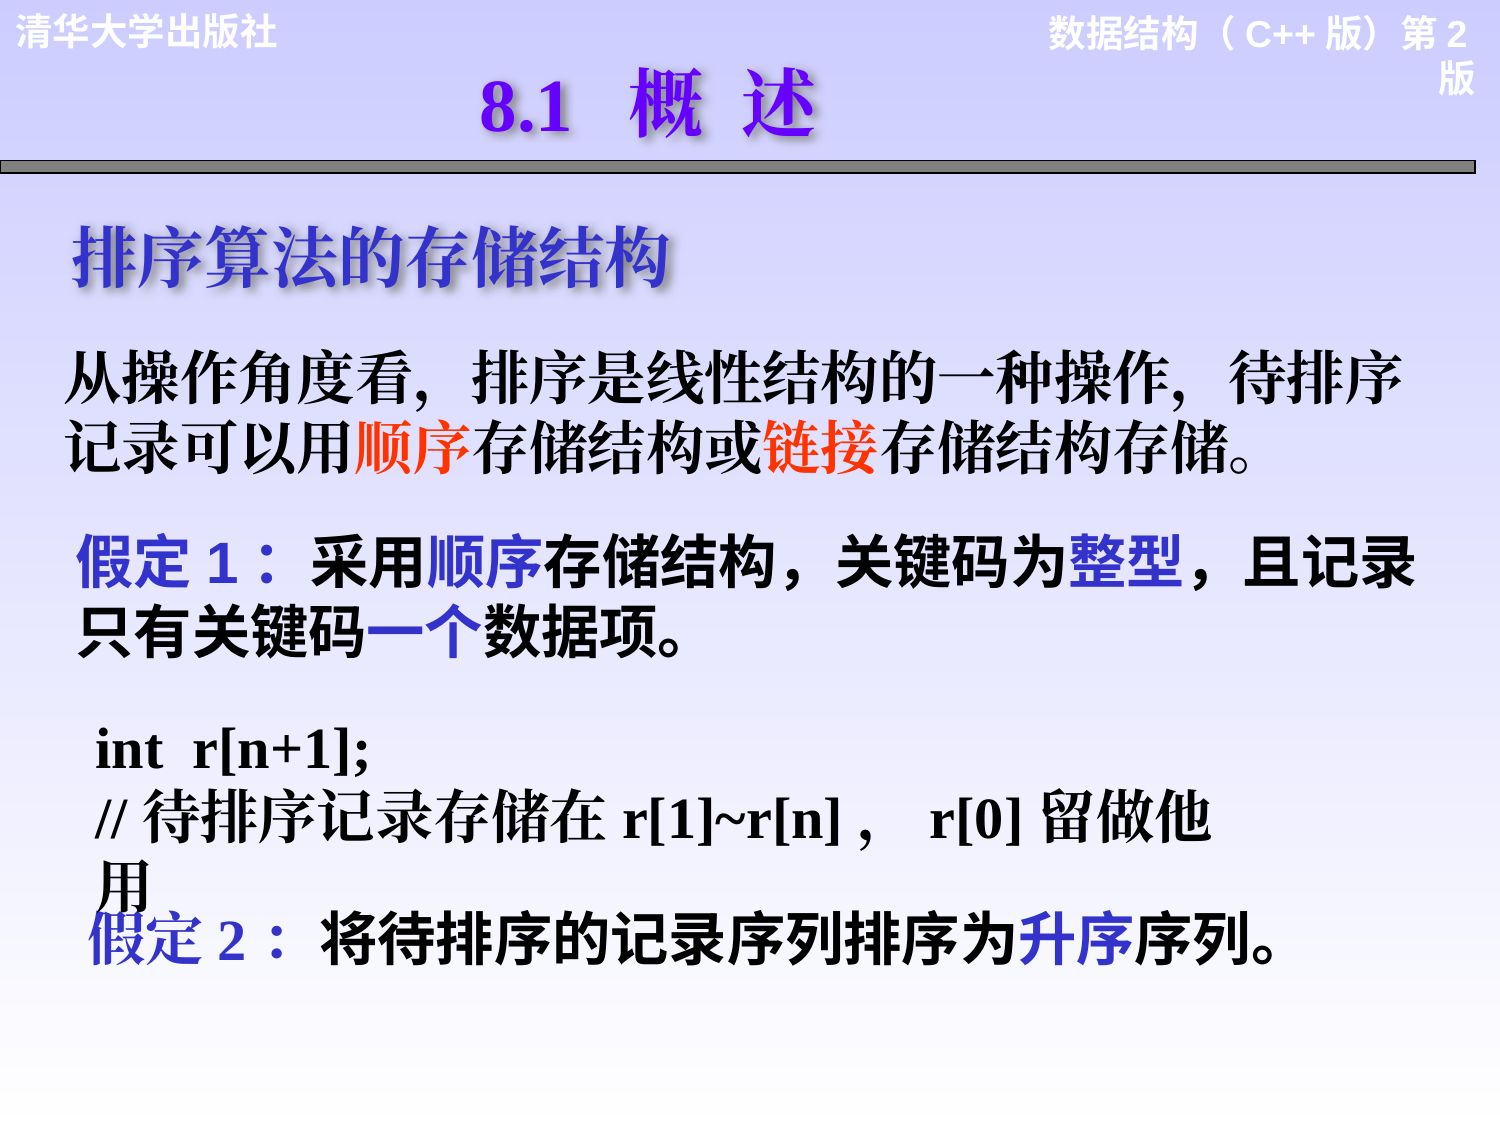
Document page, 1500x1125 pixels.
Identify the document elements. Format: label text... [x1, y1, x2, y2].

text_box 排序算法的存储结构 [55, 207, 1281, 304]
text_box 从操作角度看，排序是线性结构的一种操作，待排序记录可以用顺序存储结构或链接存储结构存储。 [48, 333, 1452, 489]
text_box int r[n+1]; //待排序记录存储在r[1]~r[n]，r[0]留做他用 [80, 702, 1248, 858]
text_box 假定2：将待排序的记录序列排序为升序序列。 [68, 894, 1329, 980]
text_box 假定1：采用顺序存储结构，关键码为整型，且记录只有关键码一个数据项。 [60, 518, 1440, 674]
text_box 8.1 概 述 [464, 67, 916, 154]
